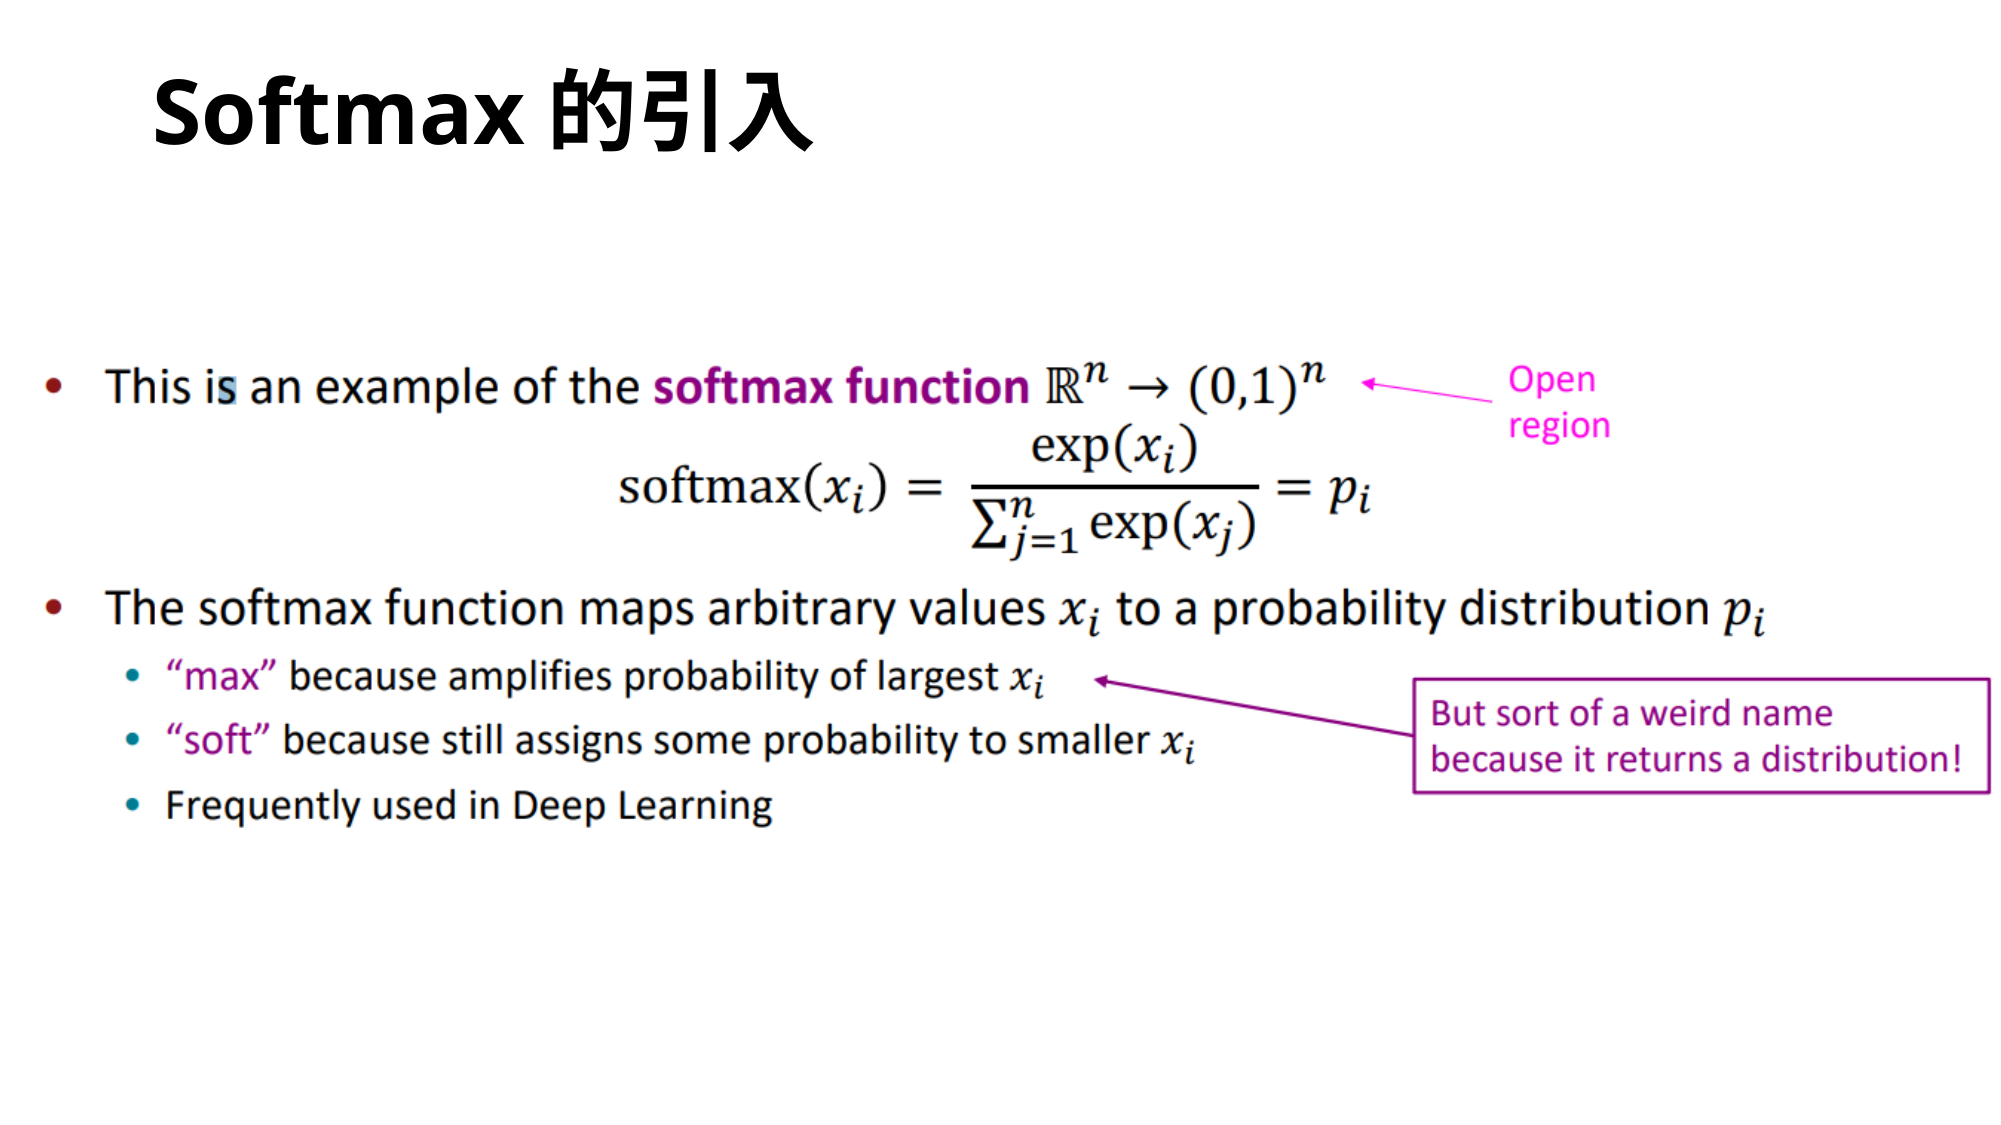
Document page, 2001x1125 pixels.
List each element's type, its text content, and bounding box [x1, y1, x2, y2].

title Softmax的引入 [137, 59, 1863, 172]
picture [11, 332, 2000, 877]
